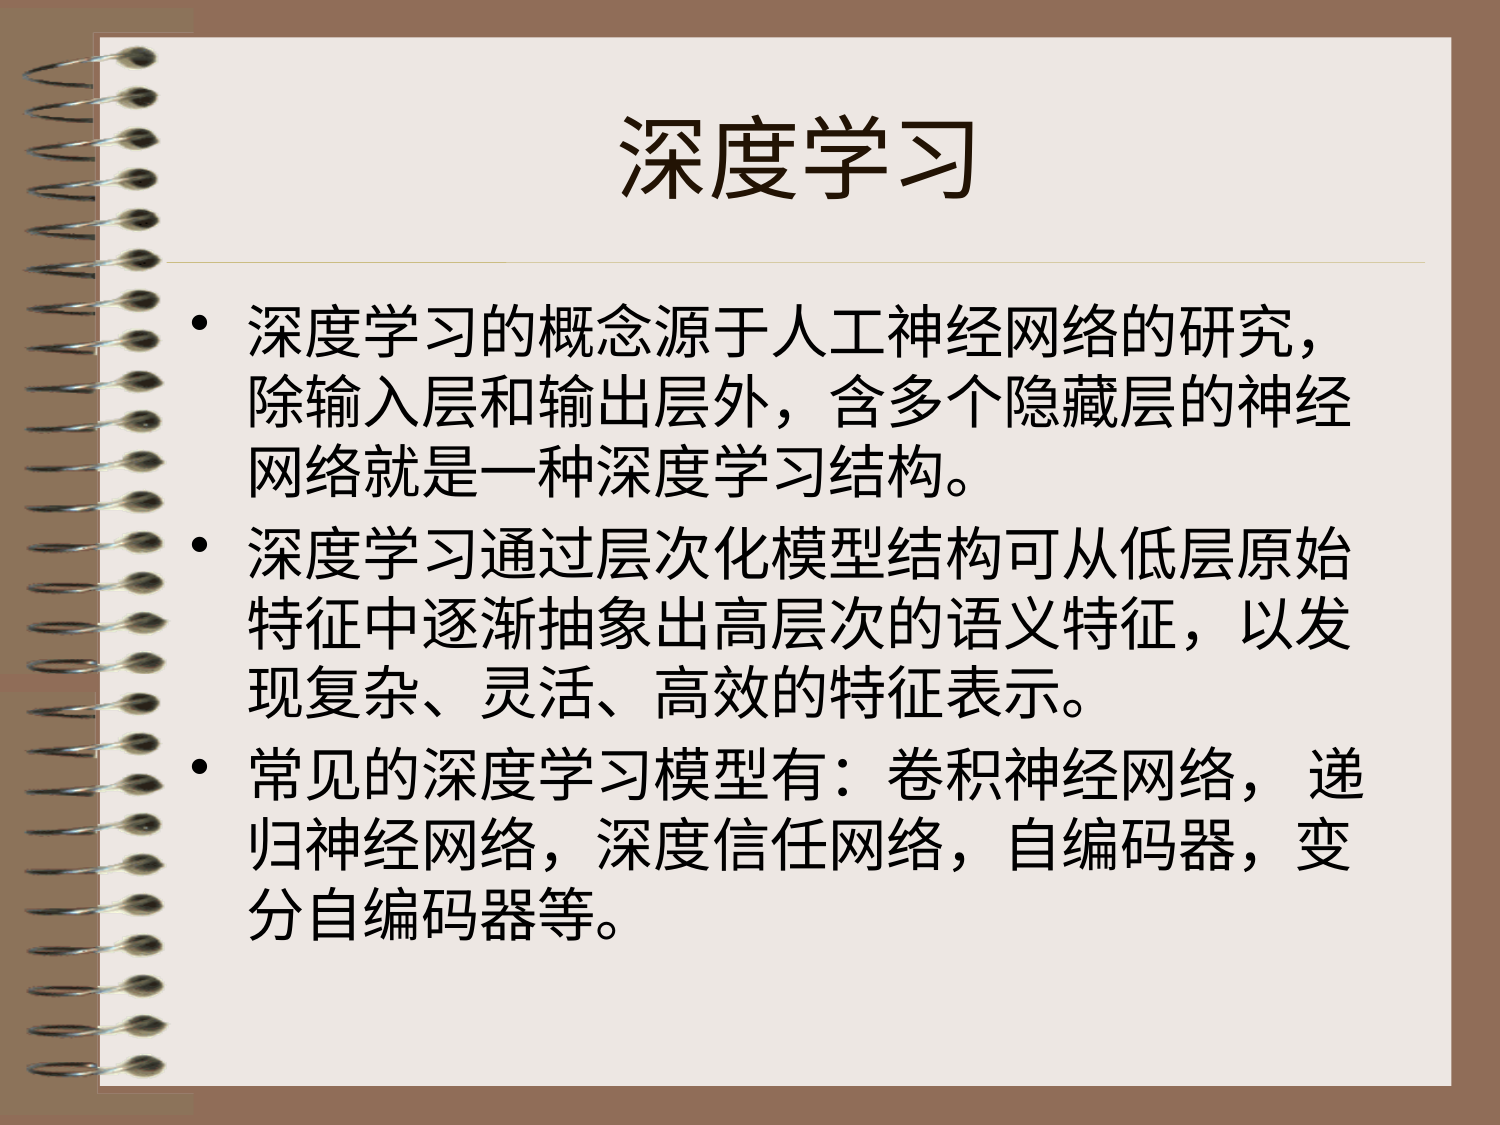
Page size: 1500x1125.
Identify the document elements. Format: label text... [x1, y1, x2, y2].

list 深度学习的概念源于人工神经网络的研究，除输入层和输出层外，含多个隐藏层的神经网络就是一种深度学习结构。 深度学习通过层次化模型结构可从低层原始特征中逐渐抽象出高层次的语义特征，以发现复杂、灵活、高效的特征表示。 常见的深度学习模型有：卷积神经网络， 递归神经网络，深度信任网络，自编码器，变分自编码器等。 [174, 287, 1425, 963]
title 深度学习 [174, 62, 1425, 250]
picture [0, 8, 194, 674]
picture [0, 692, 194, 1115]
